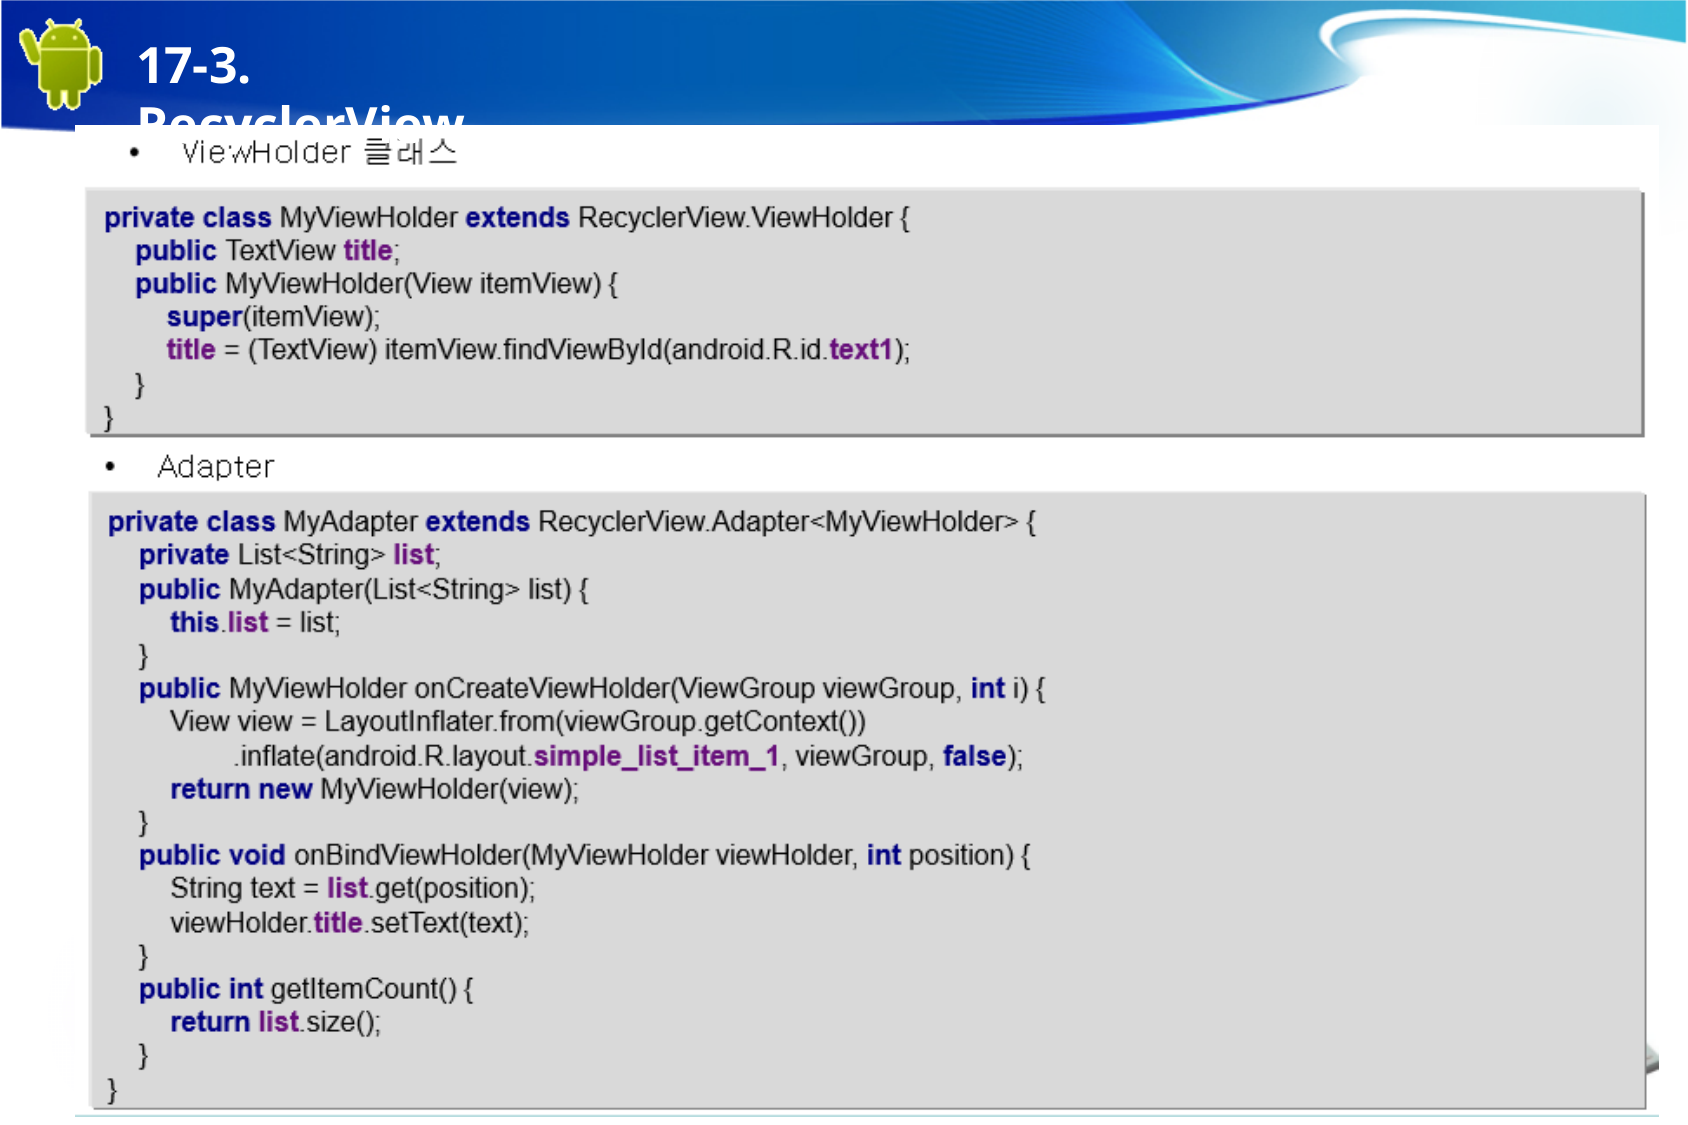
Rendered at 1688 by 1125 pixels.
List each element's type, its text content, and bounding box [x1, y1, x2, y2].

picture [0, 0, 1688, 1117]
title 17-3. RecyclerView [134, 31, 591, 96]
